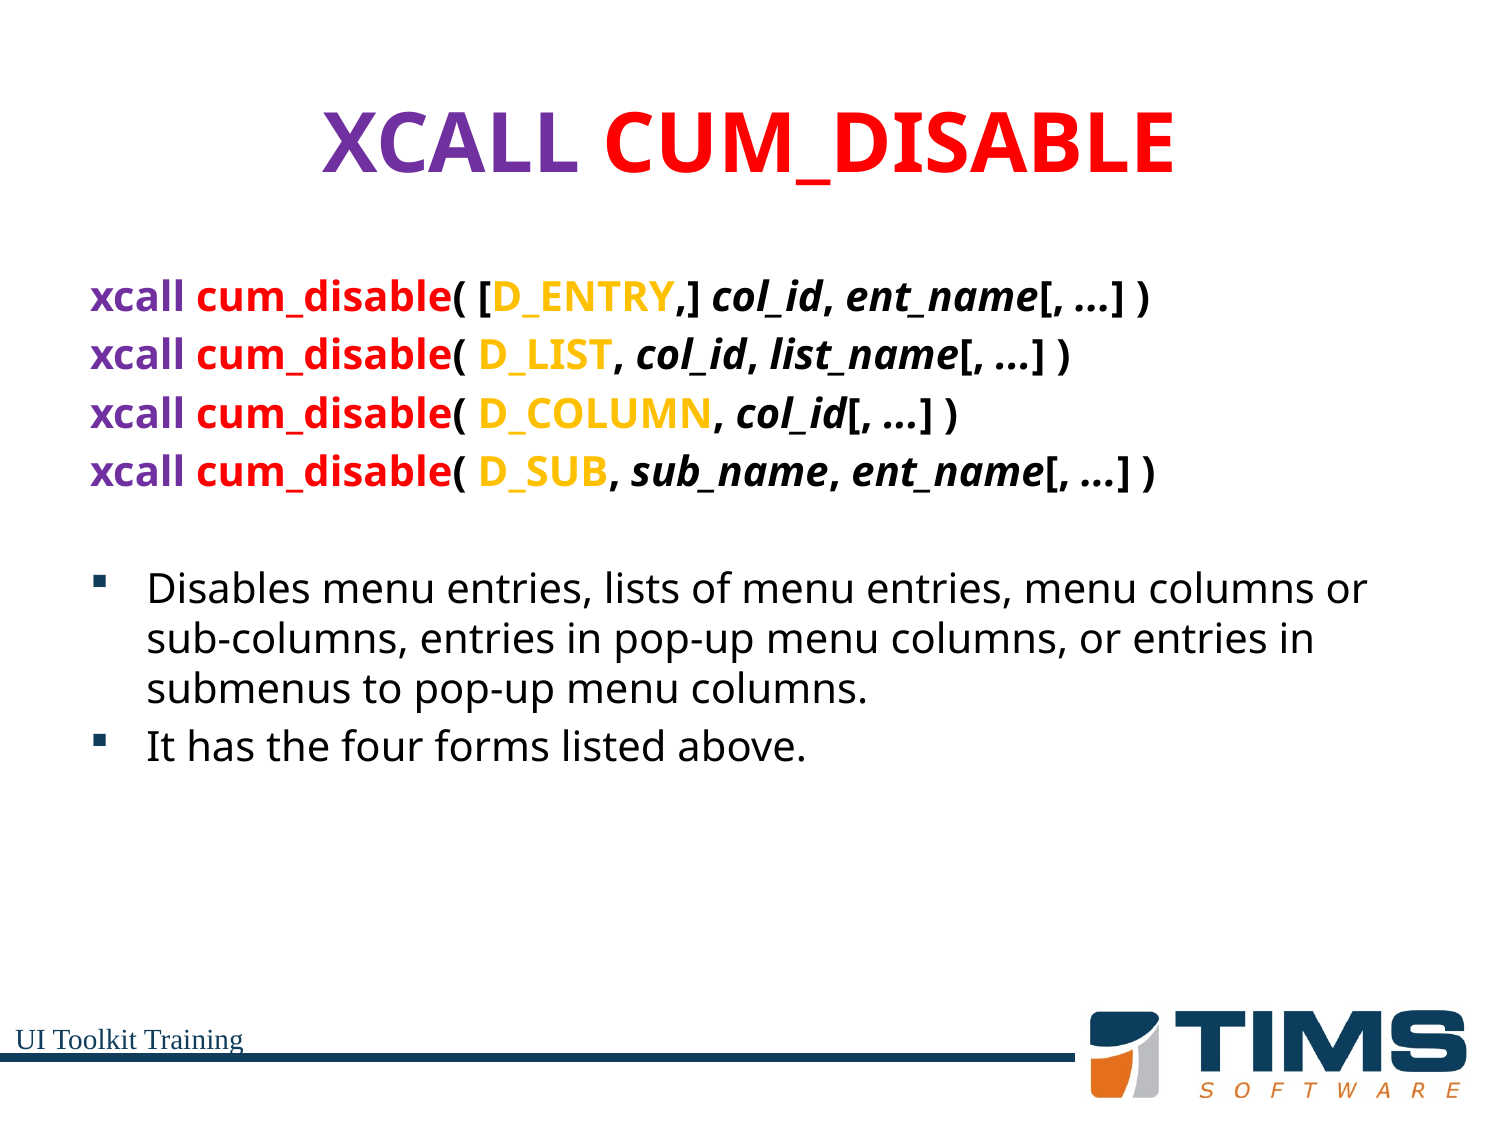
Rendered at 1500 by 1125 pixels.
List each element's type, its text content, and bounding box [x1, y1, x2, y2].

title XCALL CUM_DISABLE [75, 45, 1425, 233]
list xcall cum_disable( [D_ENTRY,] col_id, ent_name[, ...] ) xcall cum_disable( D_LIST, col_id, list_name[, ...] ) xcall cum_disable( D_COLUMN, col_id[, ...] ) xcall cum_disable( D_SUB, sub_name, ent_name[, ...] ) Disables menu entries, lists of menu entries, menu columns or sub-columns, entries in pop-up menu columns, or entries in submenus to pop-up menu columns. It has the four forms listed above. [75, 262, 1425, 1005]
footer UI Toolkit Training [0, 1012, 650, 1088]
picture [1087, 1007, 1469, 1098]
